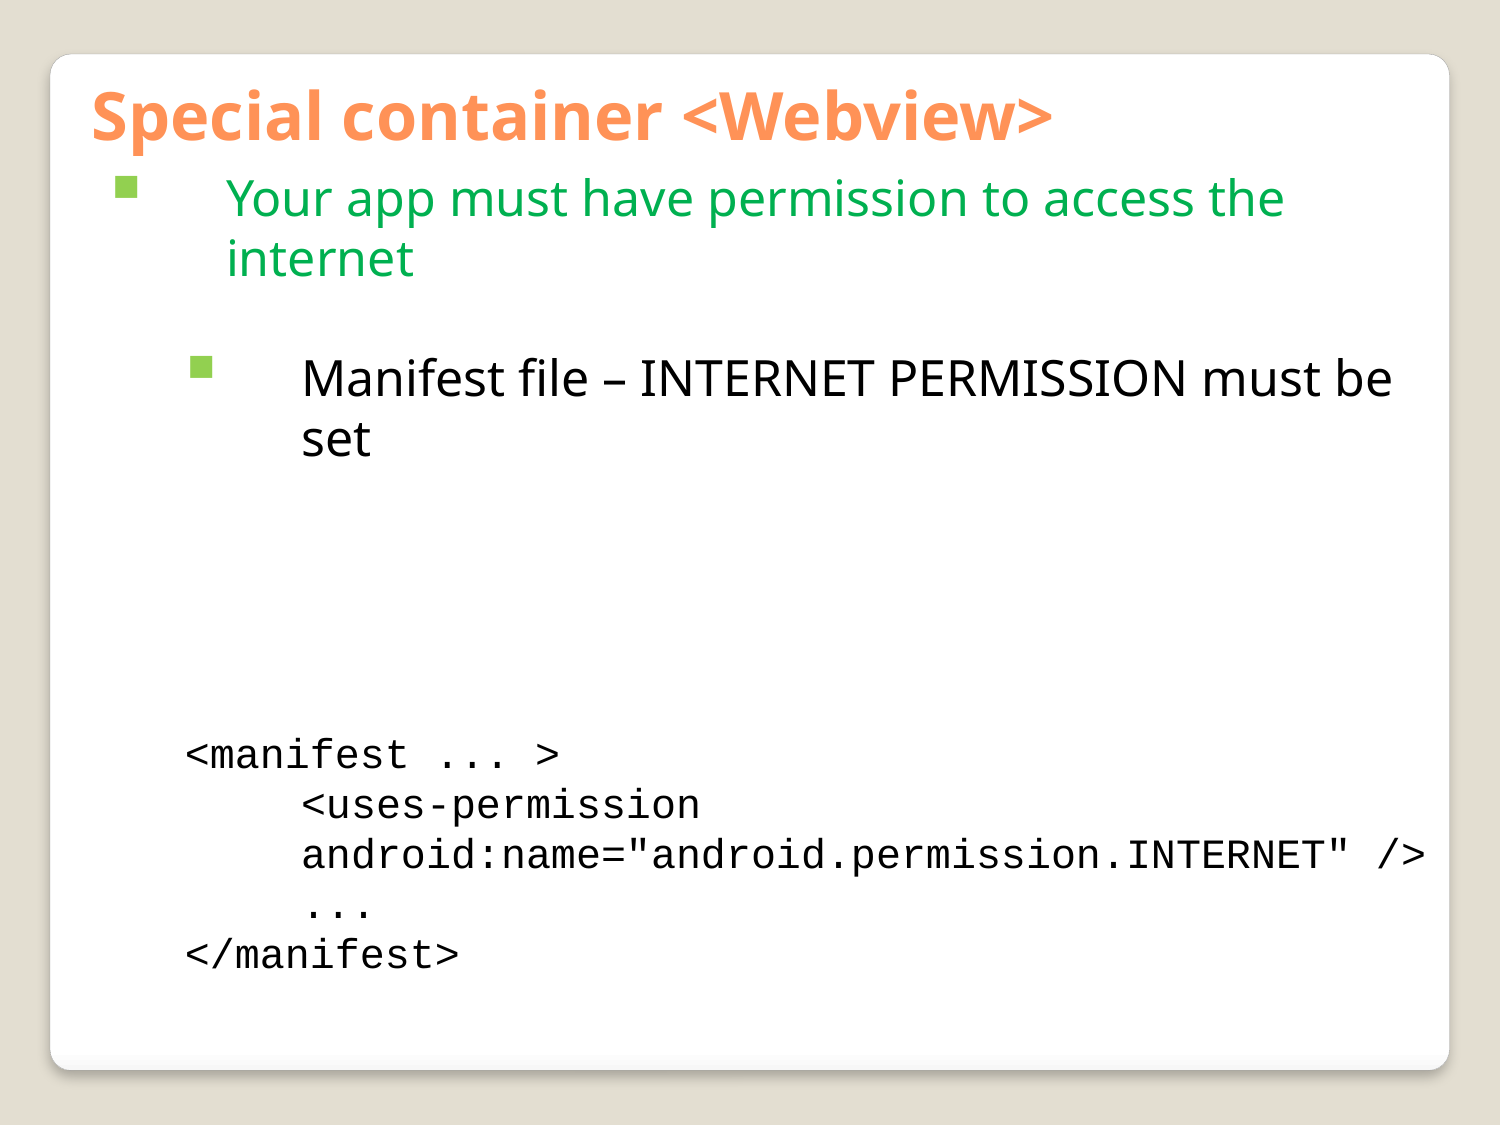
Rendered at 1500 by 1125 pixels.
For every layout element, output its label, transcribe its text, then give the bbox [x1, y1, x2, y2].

text_box Special container <Webview> [76, 66, 1500, 303]
text_box Your app must have permission to access the internet Manifest file – INTERNET PERMISSION must be set <manifest ... > <uses-permission android:name="android.permission.INTERNET" /> ... </manifest> [20, 159, 1462, 1125]
